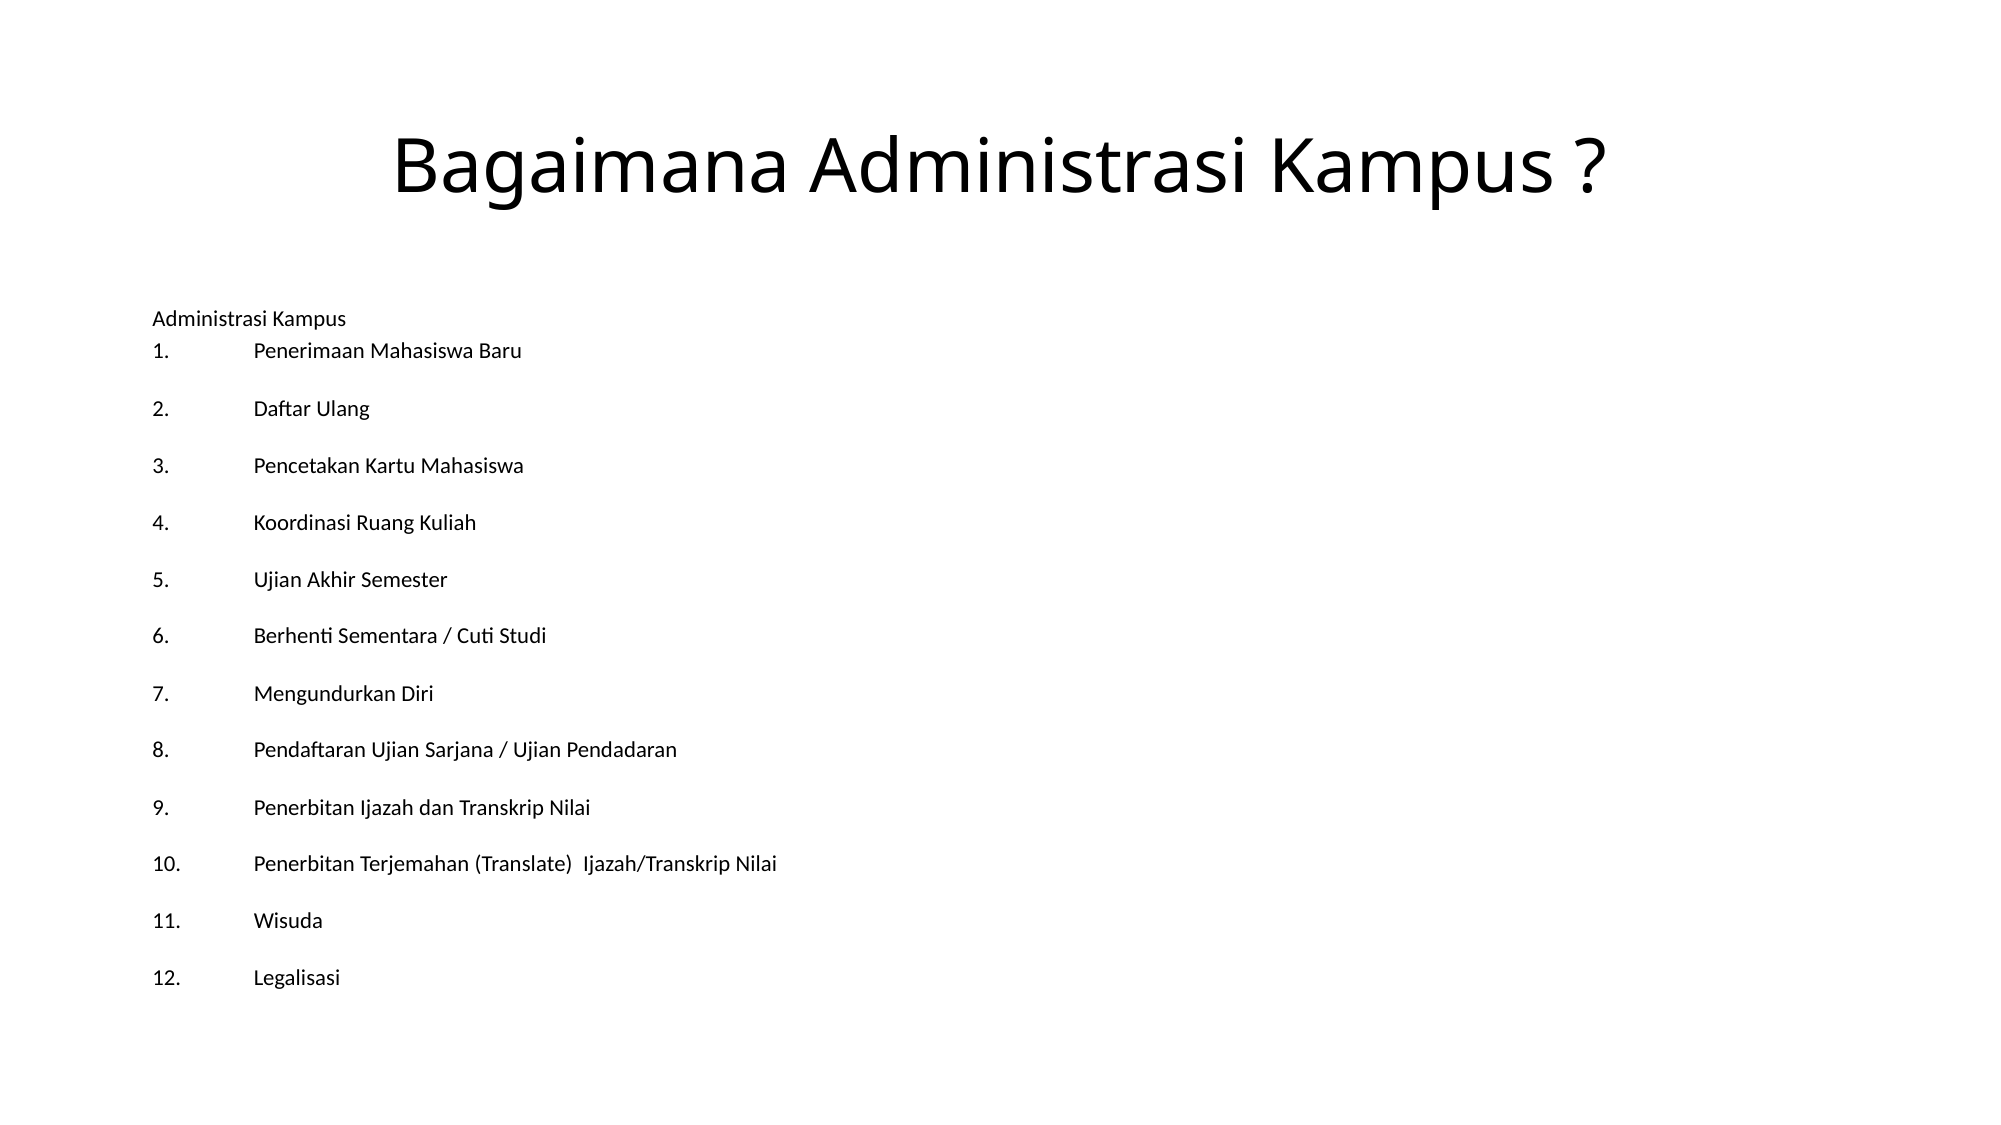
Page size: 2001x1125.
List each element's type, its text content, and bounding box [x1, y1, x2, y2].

list Administrasi Kampus Penerimaan Mahasiswa Baru Daftar Ulang Pencetakan Kartu Mahasiswa Koordinasi Ruang Kuliah Ujian Akhir Semester Berhenti Sementara / Cuti Studi Mengundurkan Diri Pendaftaran Ujian Sarjana / Ujian Pendadaran Penerbitan Ijazah dan Transkrip Nilai Penerbitan Terjemahan (Translate) Ijazah/Transkrip Nilai Wisuda Legalisasi [137, 299, 1863, 1014]
title Bagaimana Administrasi Kampus ? [137, 59, 1863, 278]
